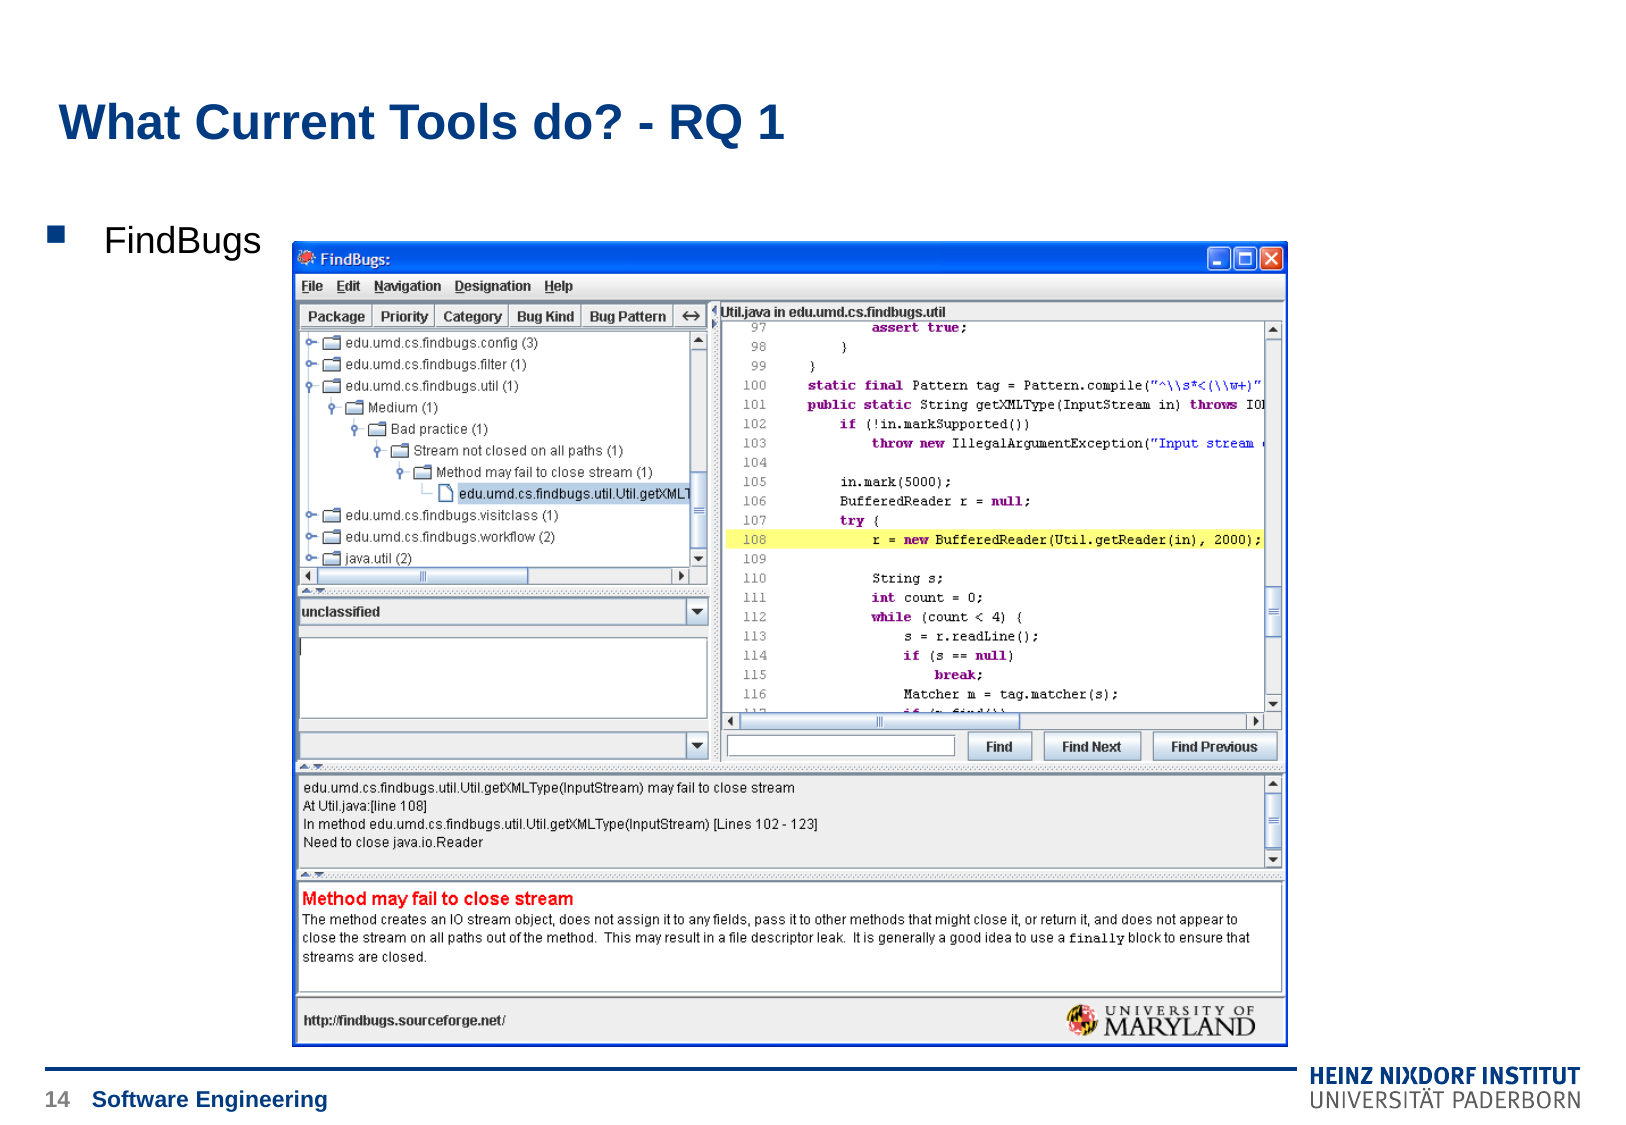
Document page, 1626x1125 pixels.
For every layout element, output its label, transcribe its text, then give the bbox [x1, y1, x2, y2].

title What Current Tools do? - RQ 1 [44, 30, 1581, 208]
footer Software Engineering [91, 1079, 915, 1118]
slide_number 14 [44, 1079, 91, 1118]
list FindBugs [44, 208, 1581, 1047]
picture [292, 240, 1289, 1048]
